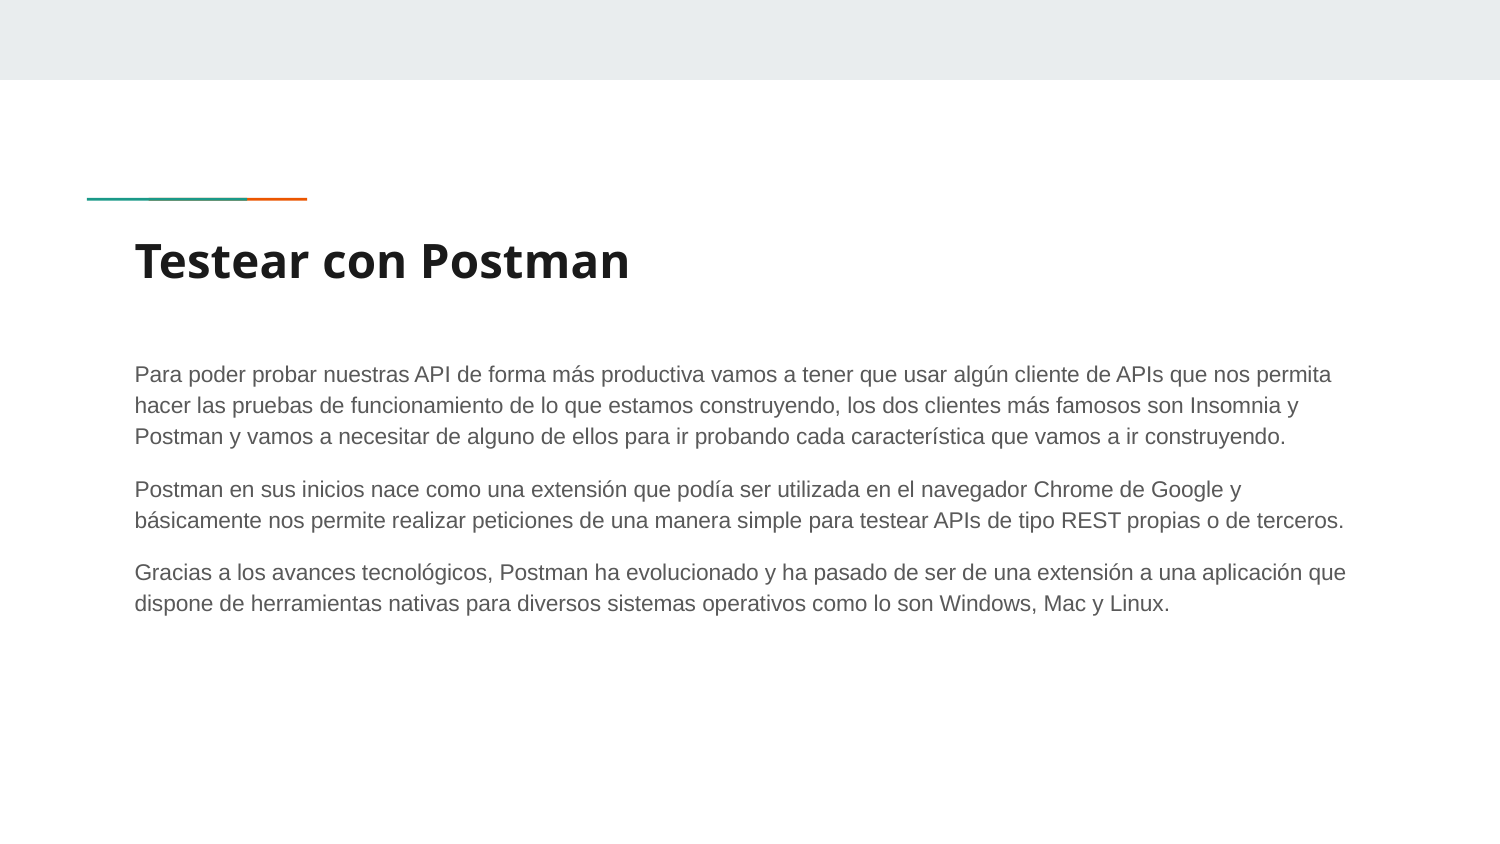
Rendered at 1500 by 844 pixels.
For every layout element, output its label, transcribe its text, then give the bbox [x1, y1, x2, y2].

list Para poder probar nuestras API de forma más productiva vamos a tener que usar algún cliente de APIs que nos permita hacer las pruebas de funcionamiento de lo que estamos construyendo, los dos clientes más famosos son Insomnia y Postman y vamos a necesitar de alguno de ellos para ir probando cada característica que vamos a ir construyendo. Postman en sus inicios nace como una extensión que podía ser utilizada en el navegador Chrome de Google y básicamente nos permite realizar peticiones de una manera simple para testear APIs de tipo REST propias o de terceros. Gracias a los avances tecnológicos, Postman ha evolucionado y ha pasado de ser de una extensión a una aplicación que dispone de herramientas nativas para diversos sistemas operativos como lo son Windows, Mac y Linux. [119, 341, 1381, 712]
title Testear con Postman [119, 216, 1381, 305]
